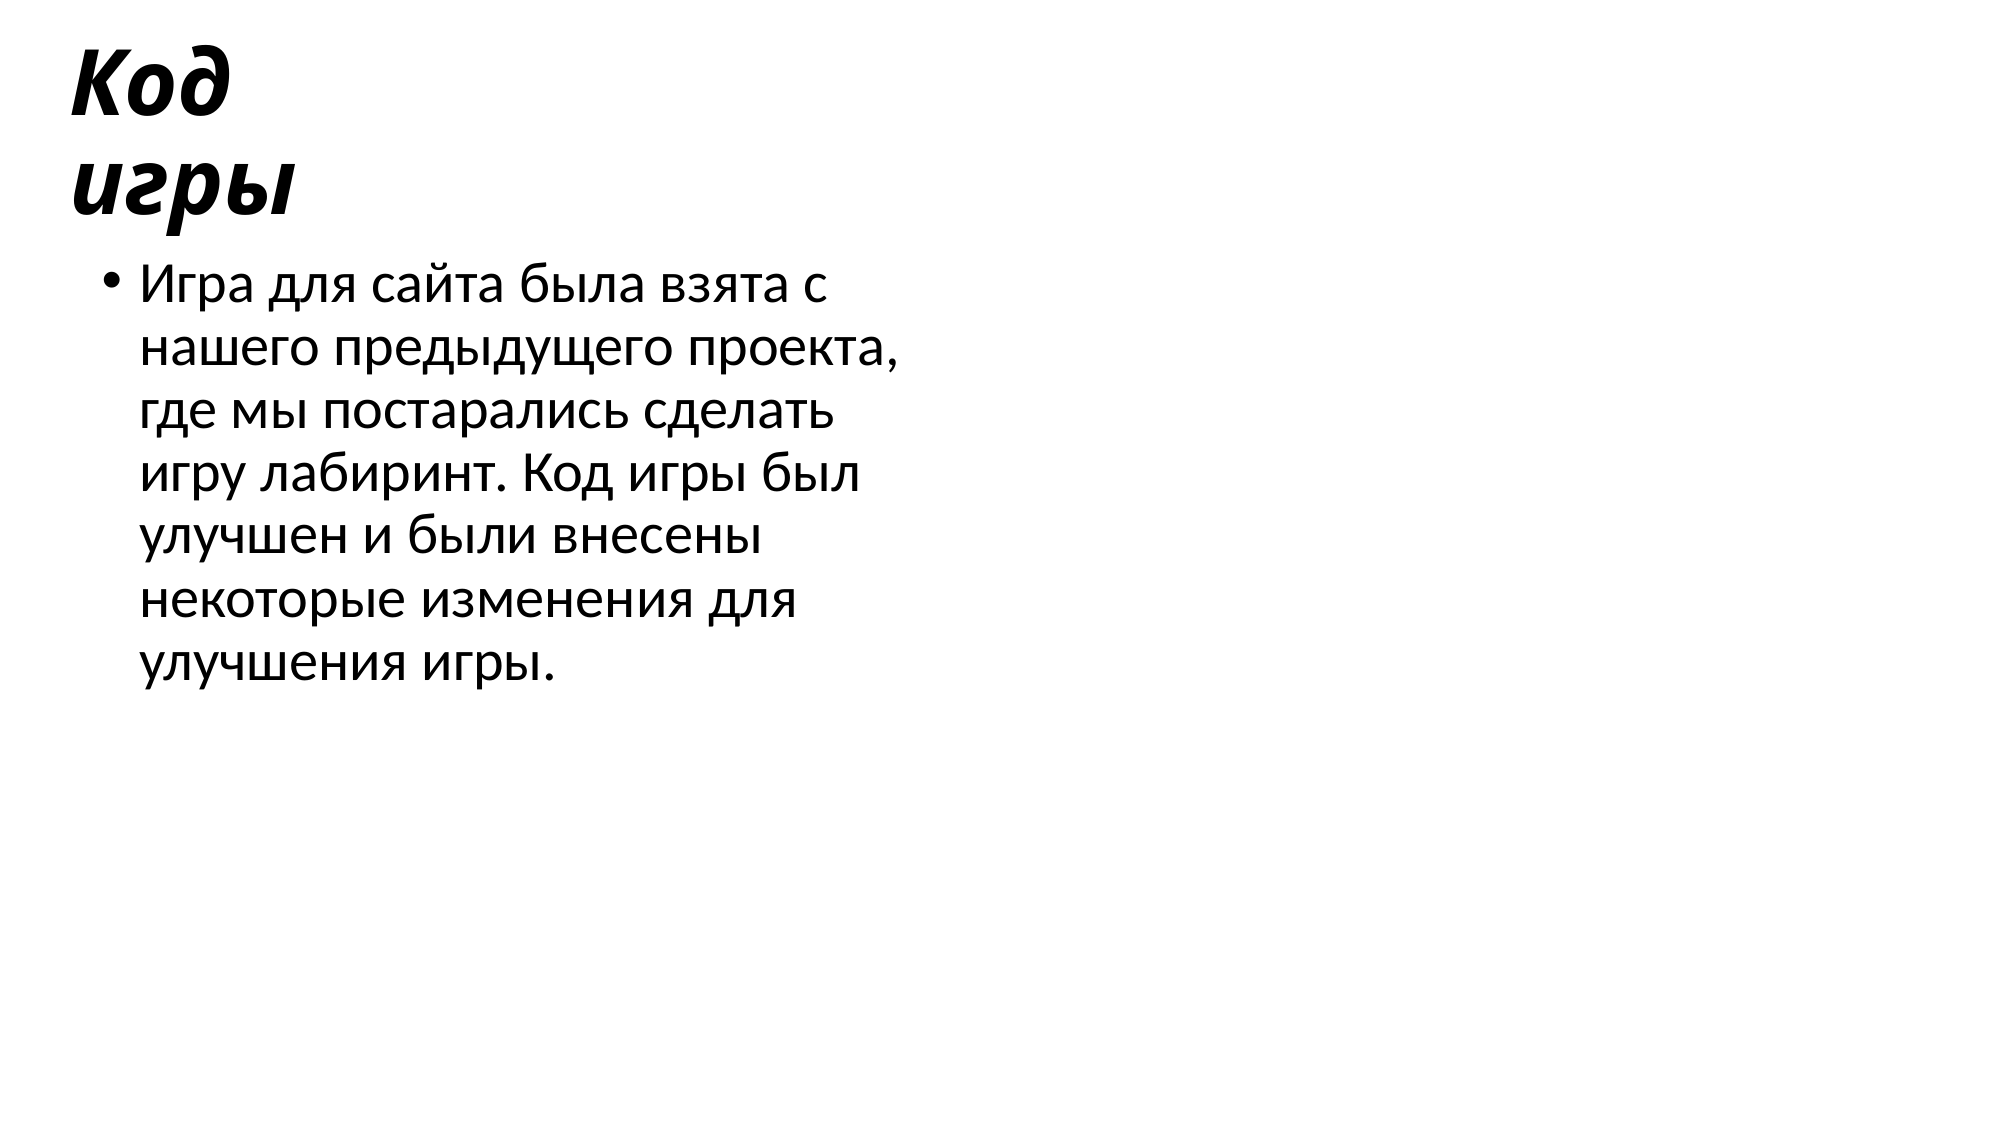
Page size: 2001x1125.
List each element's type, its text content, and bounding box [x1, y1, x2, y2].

list Игра для сайта была взята с нашего предыдущего проекта, где мы постарались сделать игру лабиринт. Код игры был улучшен и были внесены некоторые изменения для улучшения игры. [86, 244, 965, 1098]
title Код игры [54, 26, 438, 245]
